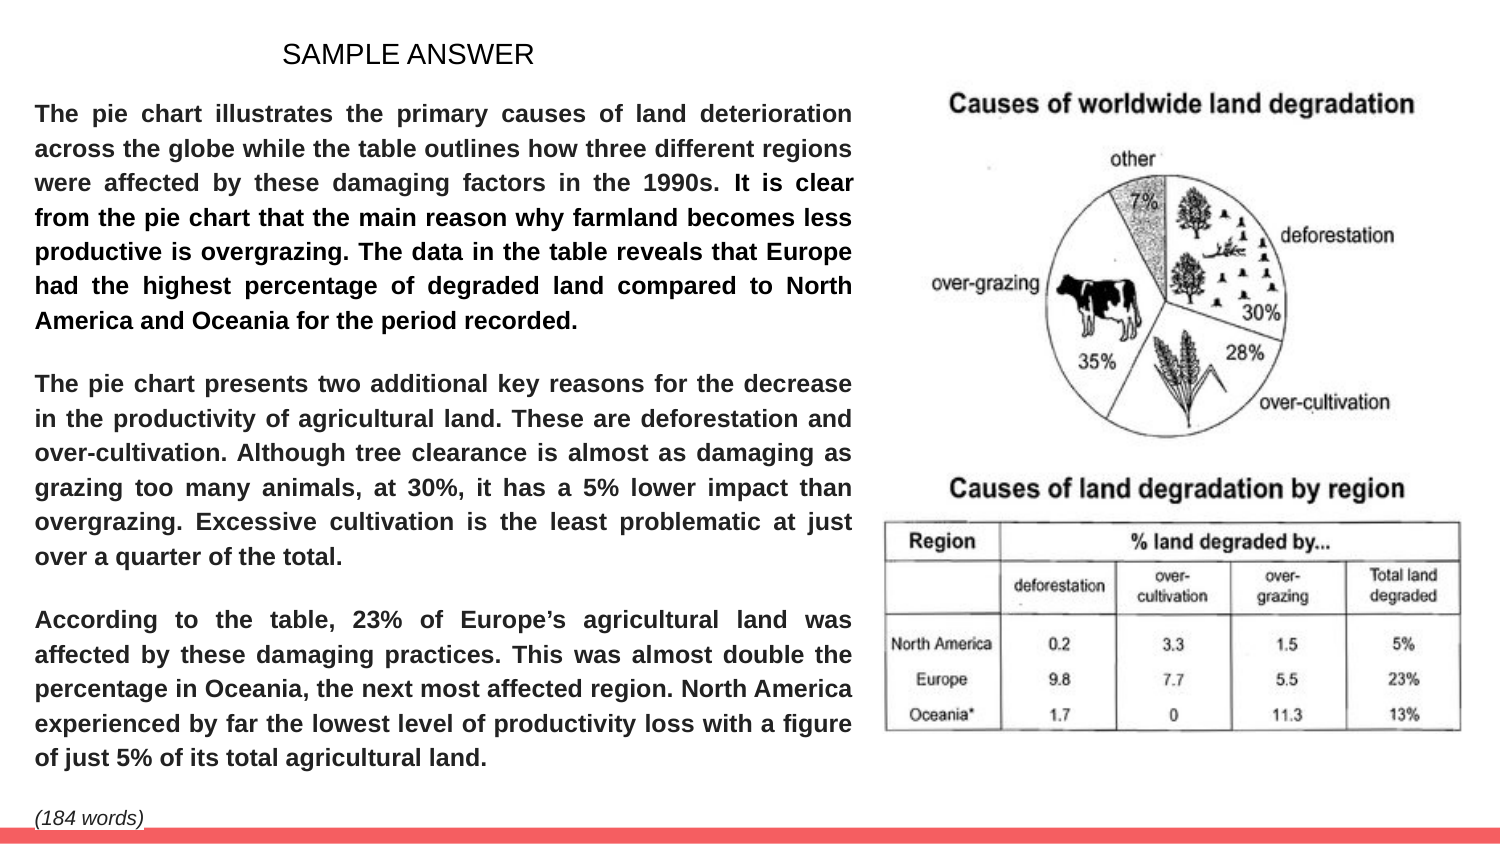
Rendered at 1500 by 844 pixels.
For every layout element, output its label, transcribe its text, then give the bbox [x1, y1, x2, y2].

text_box The pie chart illustrates the primary causes of land deterioration across the globe while the table outlines how three different regions were affected by these damaging factors in the 1990s. It is clear from the pie chart that the main reason why farmland becomes less productive is overgrazing. The data in the table reveals that Europe had the highest percentage of degraded land compared to North America and Oceania for the period recorded. The pie chart presents two additional key reasons for the decrease in the productivity of agricultural land. These are deforestation and over-cultivation. Although tree clearance is almost as damaging as grazing too many animals, at 30%, it has a 5% lower impact than overgrazing. Excessive cultivation is the least problematic at just over a quarter of the total. According to the table, 23% of Europe’s agricultural land was affected by these damaging practices. This was almost double the percentage in Oceania, the next most affected region. North America experienced by far the lowest level of productivity loss with a figure of just 5% of its total agricultural land. (184 words) [19, 78, 870, 844]
text_box SAMPLE ANSWER [267, 27, 565, 78]
picture [881, 67, 1463, 735]
